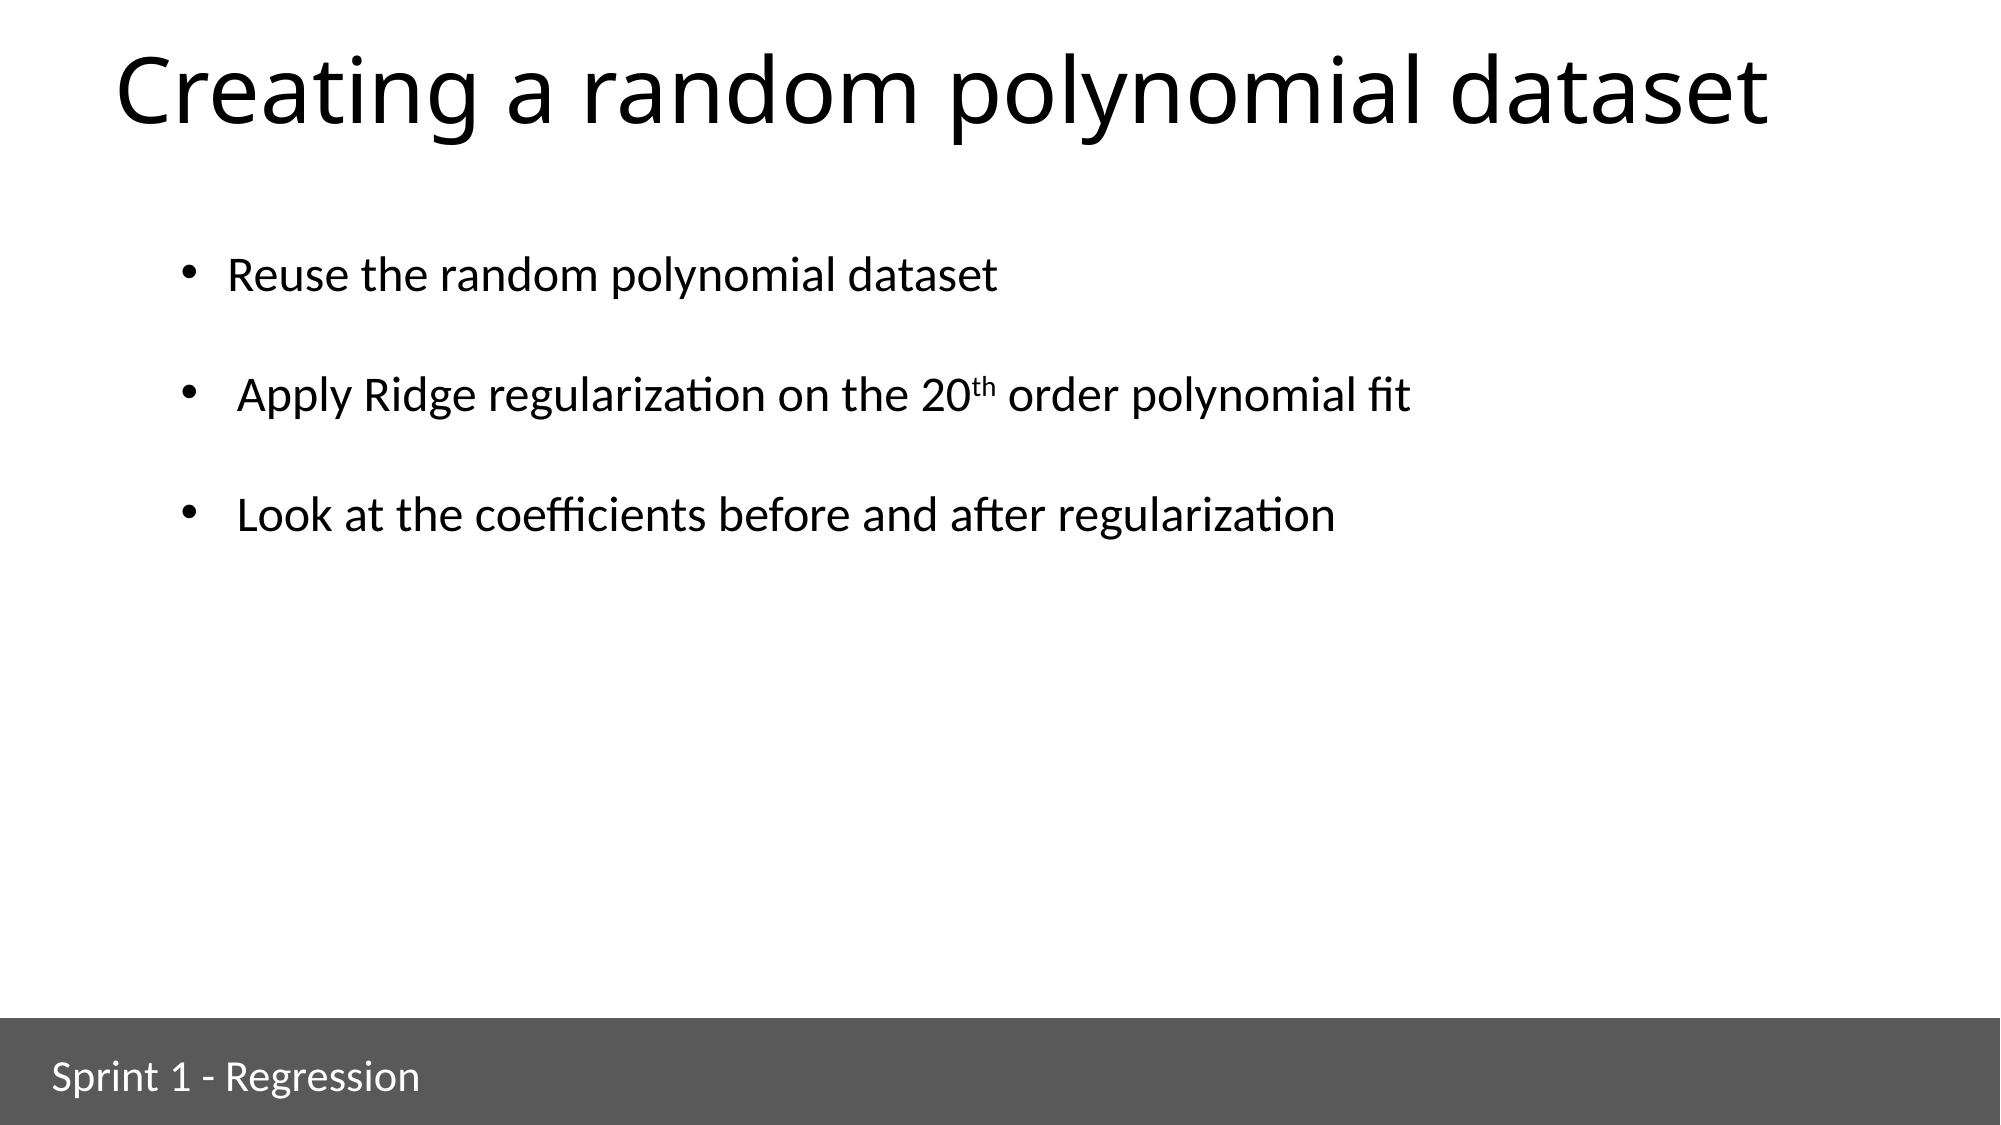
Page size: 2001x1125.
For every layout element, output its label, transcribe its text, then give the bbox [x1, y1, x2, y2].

text_box Reuse the random polynomial dataset Apply Ridge regularization on the 20th order polynomial fit Look at the coefficients before and after regularization [165, 234, 1746, 549]
title Creating a random polynomial dataset [99, 0, 1900, 188]
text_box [0, 1019, 2000, 1125]
